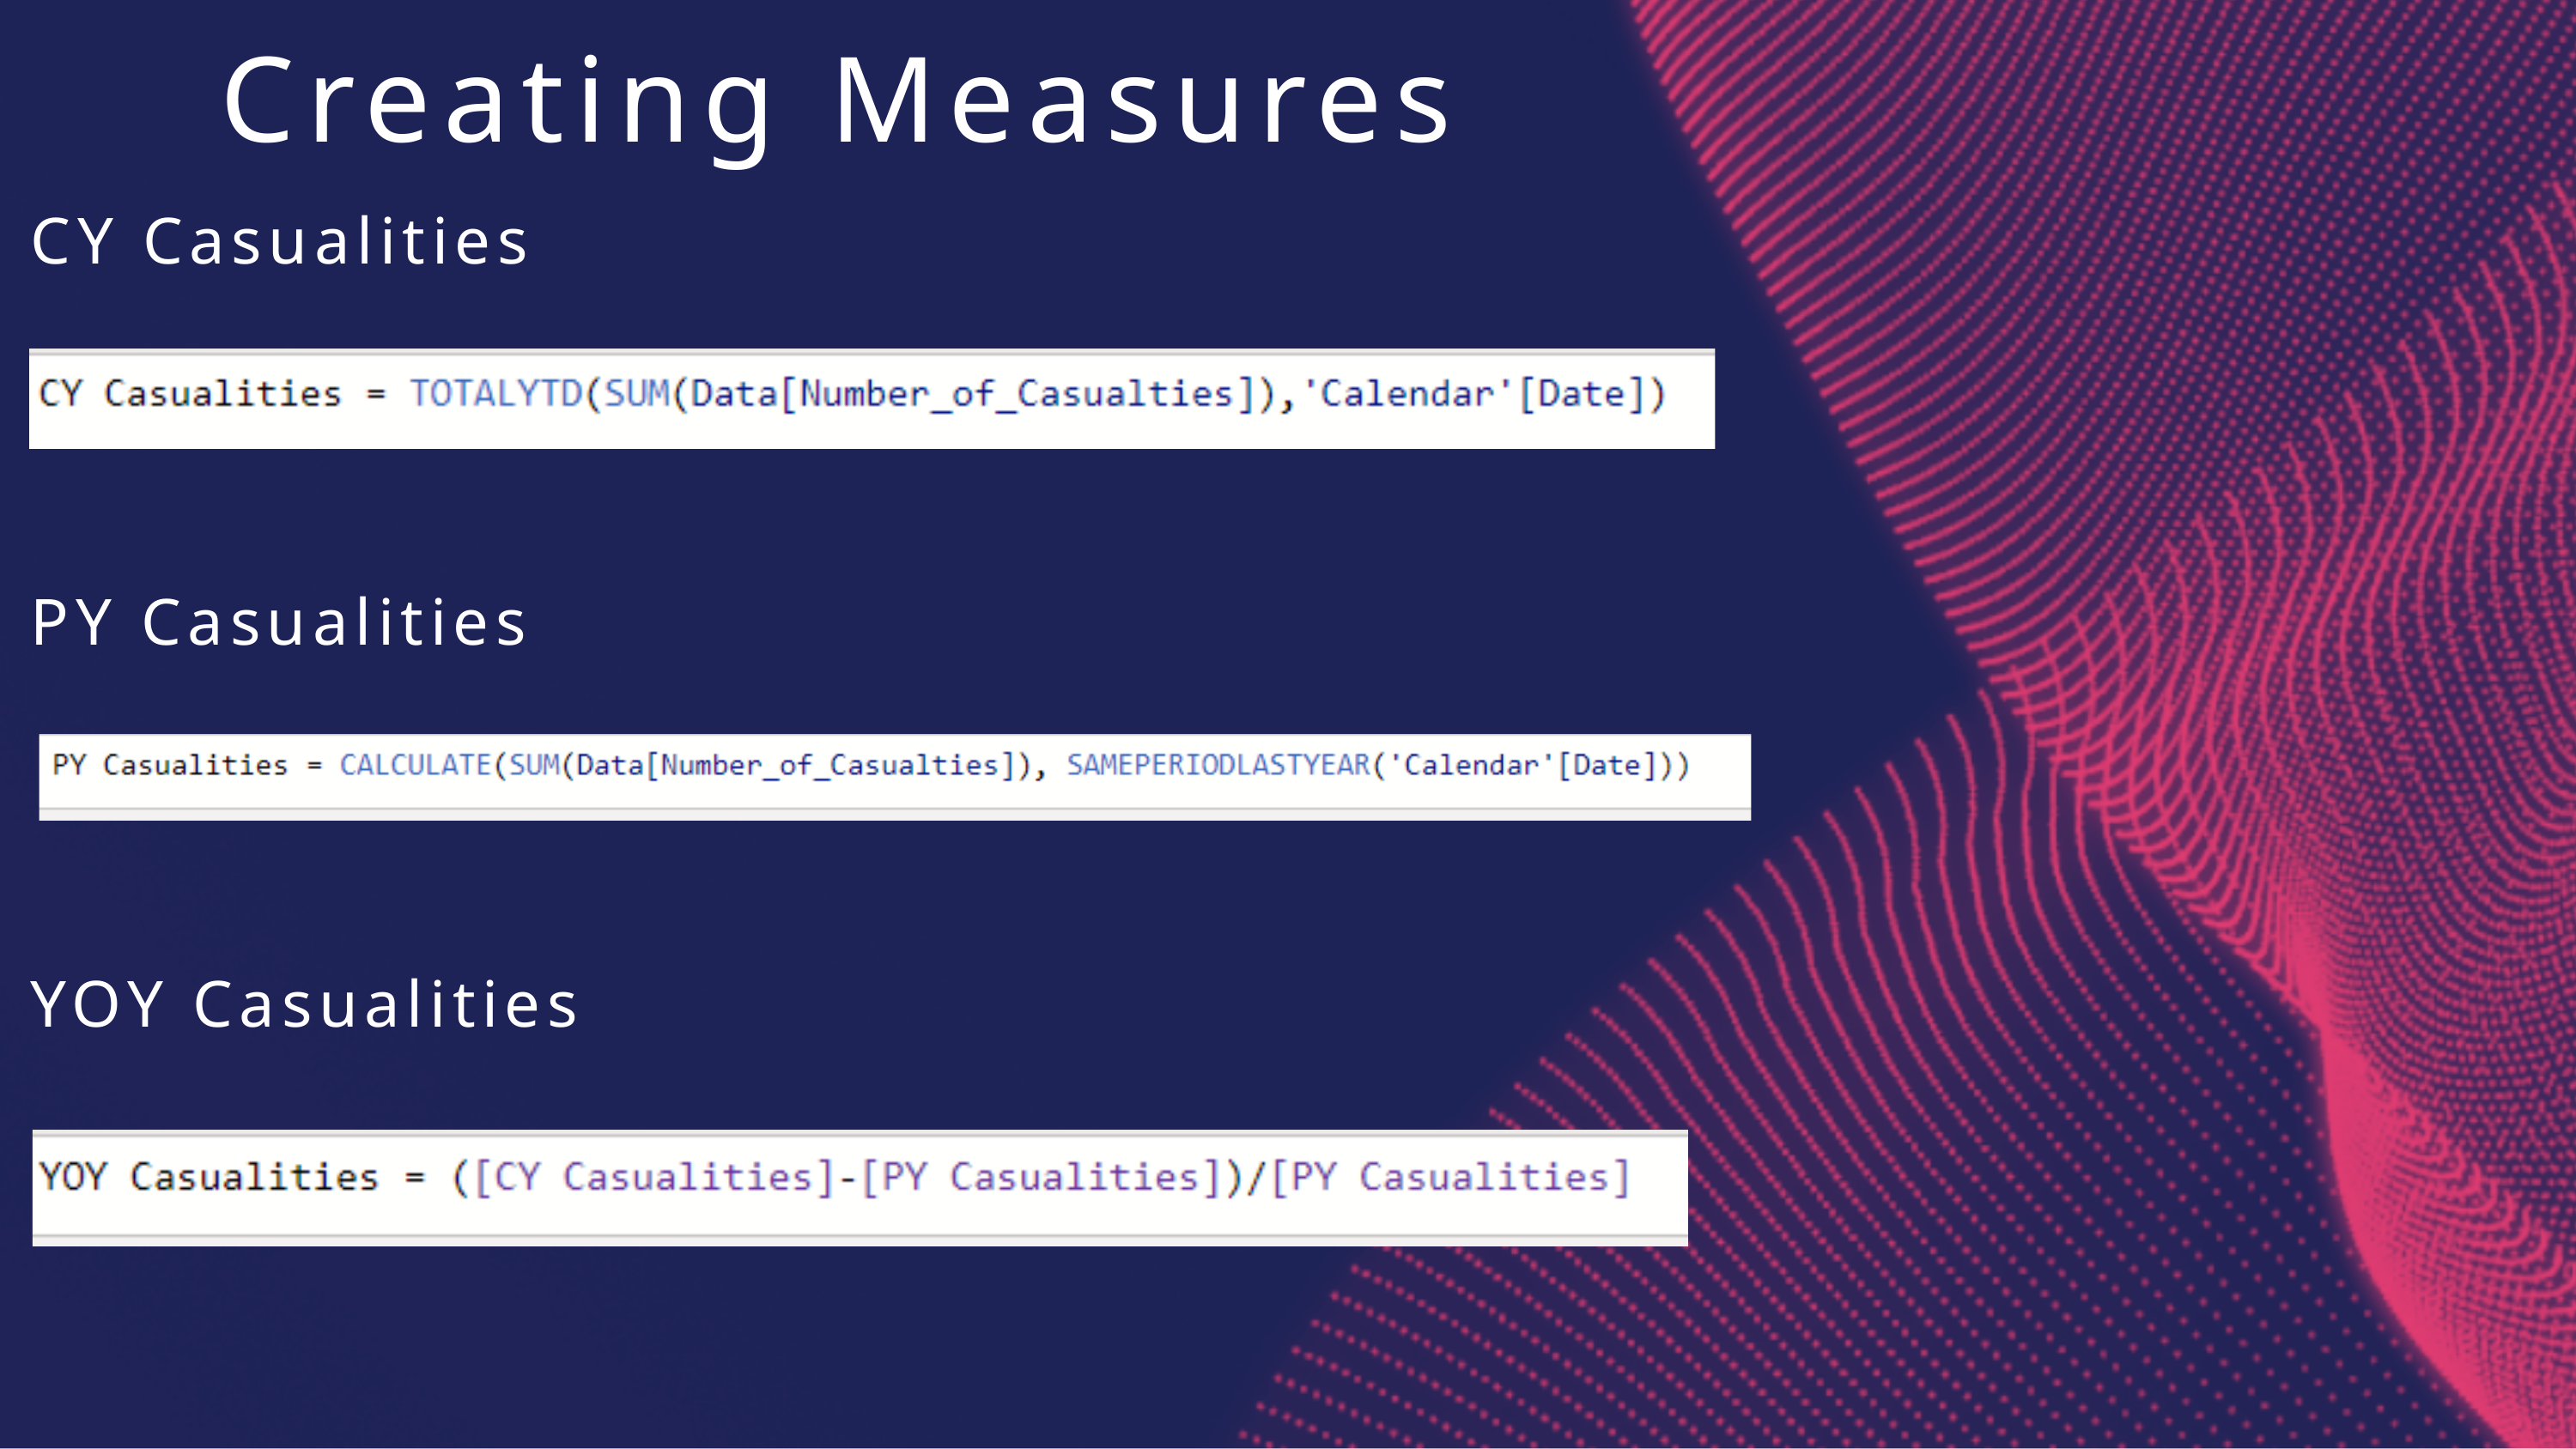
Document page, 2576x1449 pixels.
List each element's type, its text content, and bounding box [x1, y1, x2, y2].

text_box [39, 734, 1752, 821]
text_box [29, 349, 1716, 449]
text_box [32, 1130, 1688, 1246]
text_box Creating Measures [30, 23, 1643, 166]
text_box [0, 0, 2576, 1449]
text_box CY Casualities PY Casualities YOY Casualities [30, 200, 2464, 1346]
